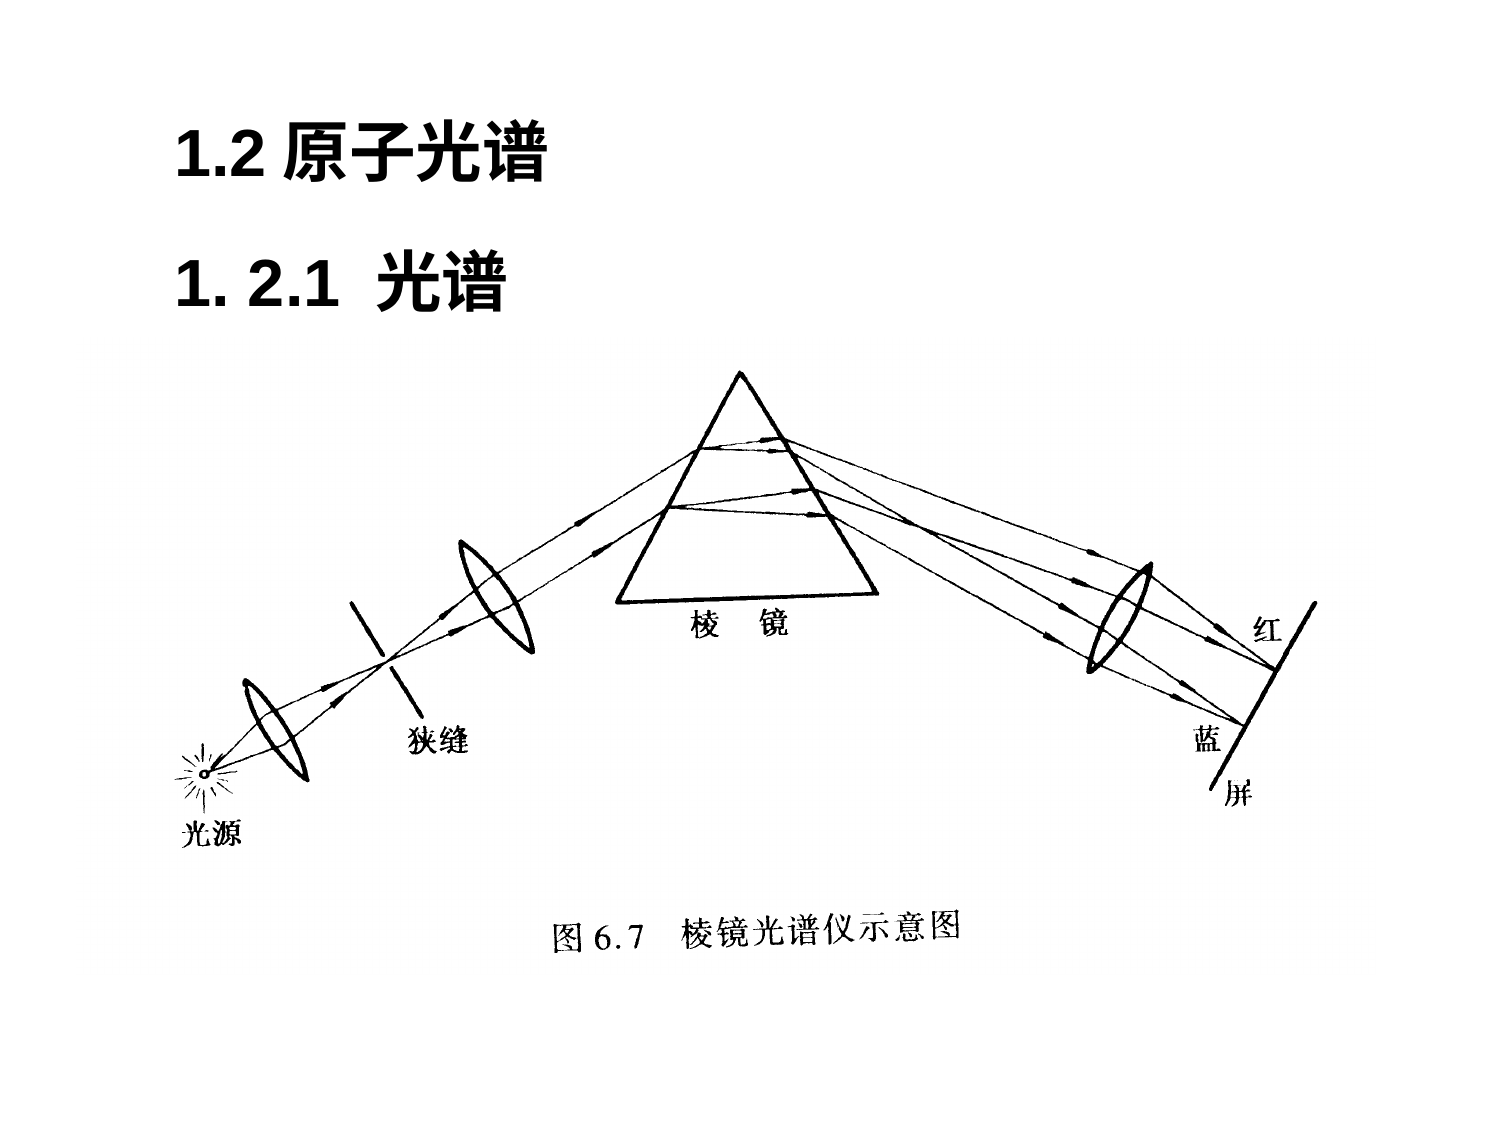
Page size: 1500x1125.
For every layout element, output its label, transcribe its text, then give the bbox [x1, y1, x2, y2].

text_box 1. 2.1 光谱 [159, 231, 621, 327]
picture [76, 337, 1377, 975]
text_box 1.2原子光谱 [159, 101, 644, 197]
